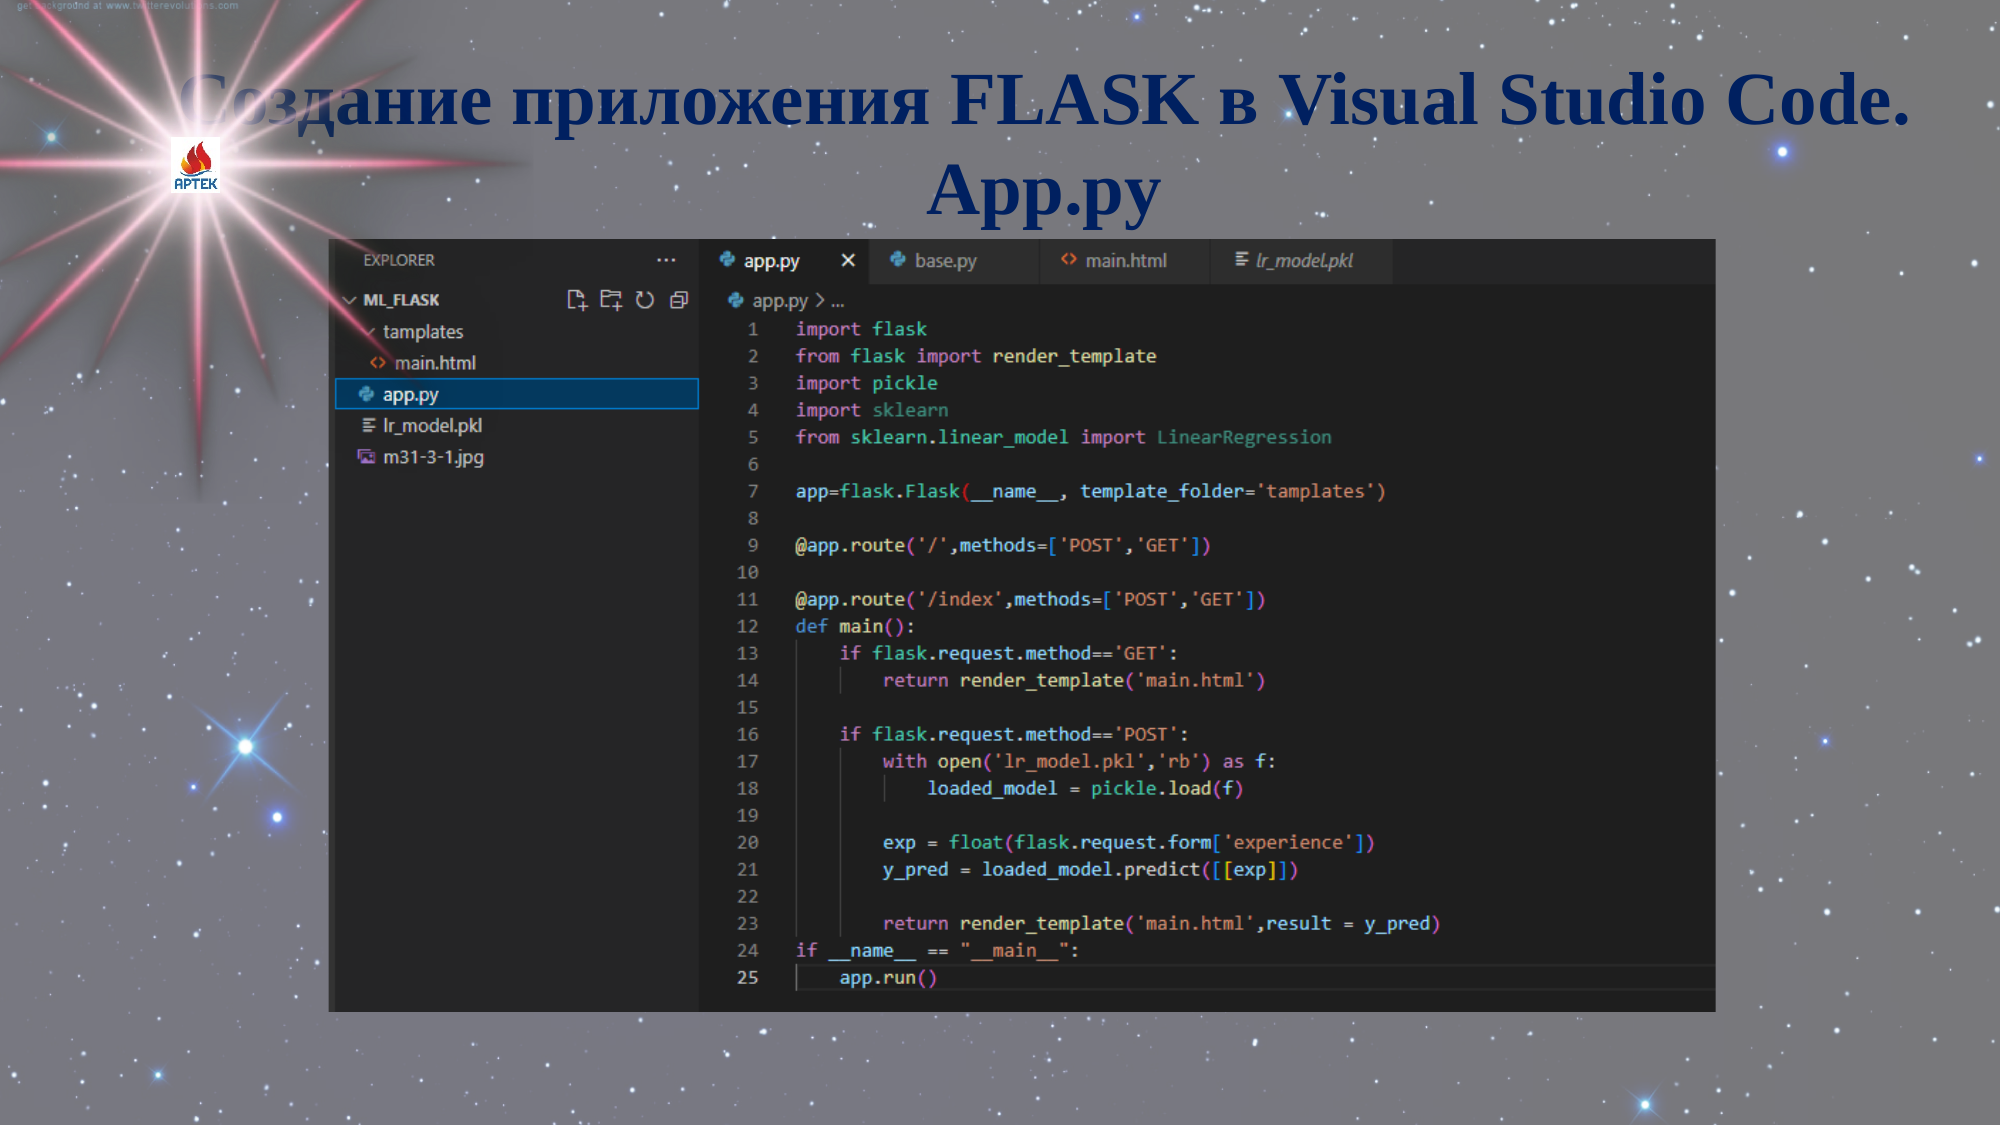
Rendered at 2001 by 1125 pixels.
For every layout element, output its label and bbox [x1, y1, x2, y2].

text_box [0, 0, 593, 563]
picture [0, 0, 2000, 1125]
